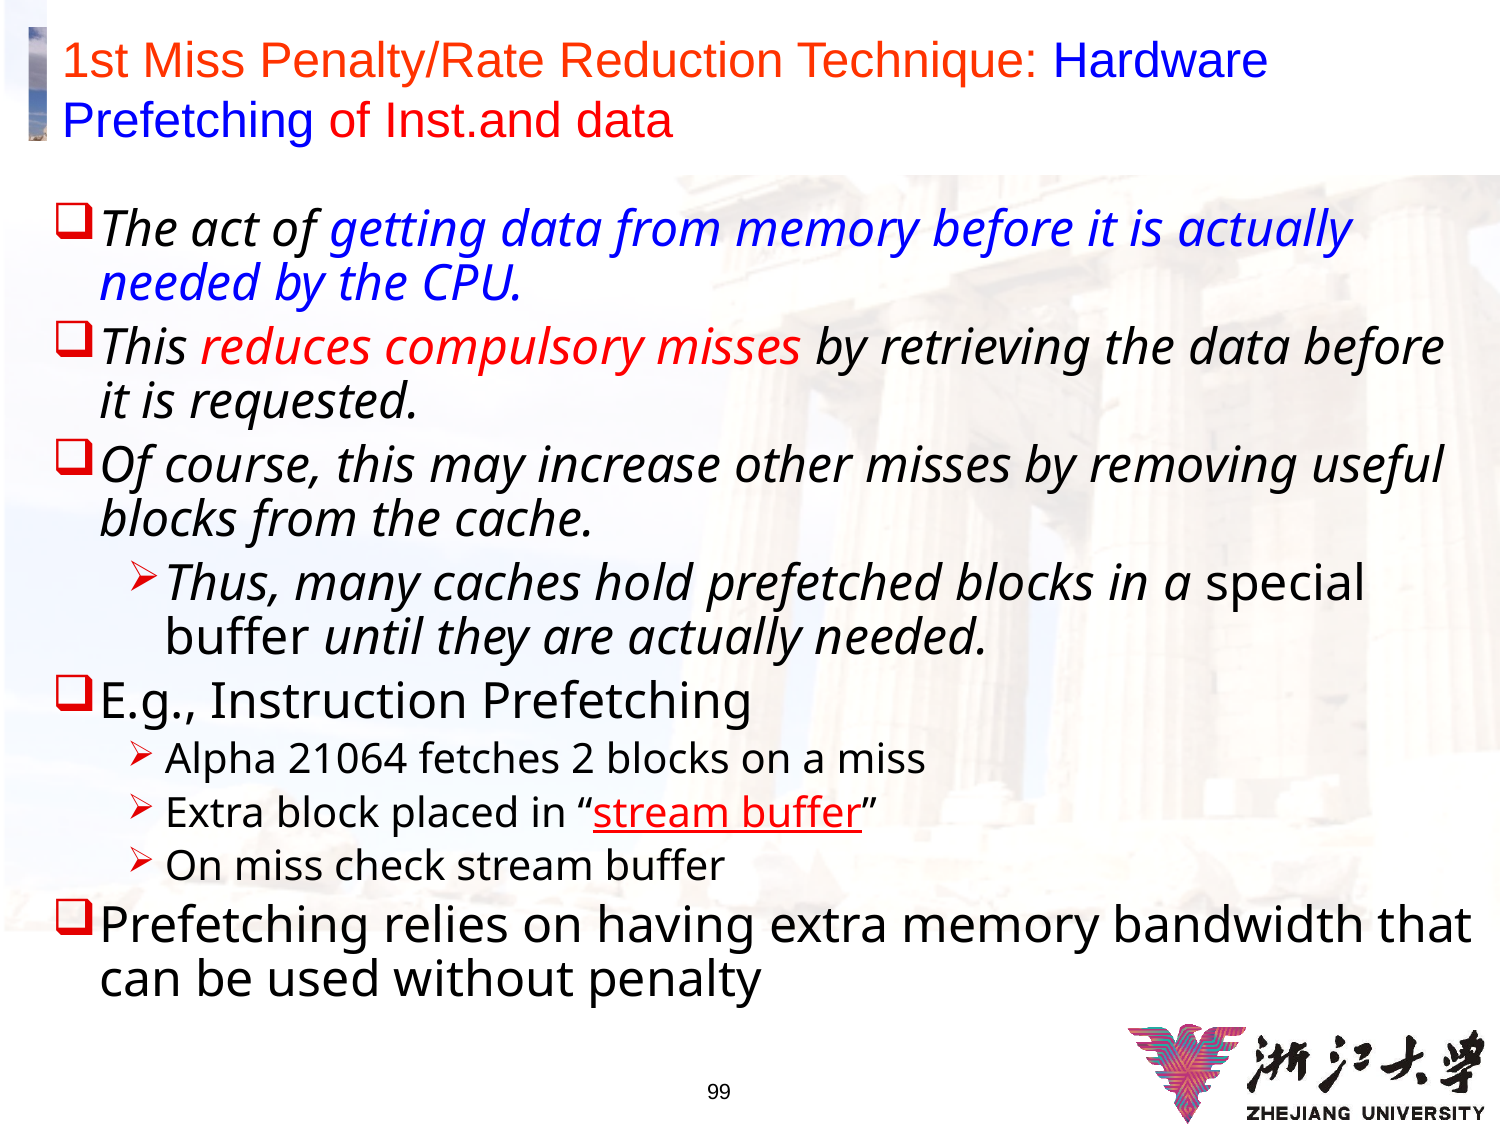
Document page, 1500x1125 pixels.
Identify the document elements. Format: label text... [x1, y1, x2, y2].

title 1st Miss Penalty/Rate Reduction Technique: Hardware Prefetching of Inst.and data [46, 0, 1500, 175]
list The act of getting data from memory before it is actually needed by the CPU. This reduces compulsory misses by retrieving the data before it is requested. Of course, this may increase other misses by removing useful blocks from the cache. Thus, many caches hold prefetched blocks in a special buffer until they are actually needed. E.g., Instruction Prefetching Alpha 21064 fetches 2 blocks on a miss Extra block placed in “stream buffer” On miss check stream buffer Prefetching relies on having extra memory bandwidth that can be used without penalty [37, 196, 1500, 1022]
picture [0, 0, 1500, 1125]
